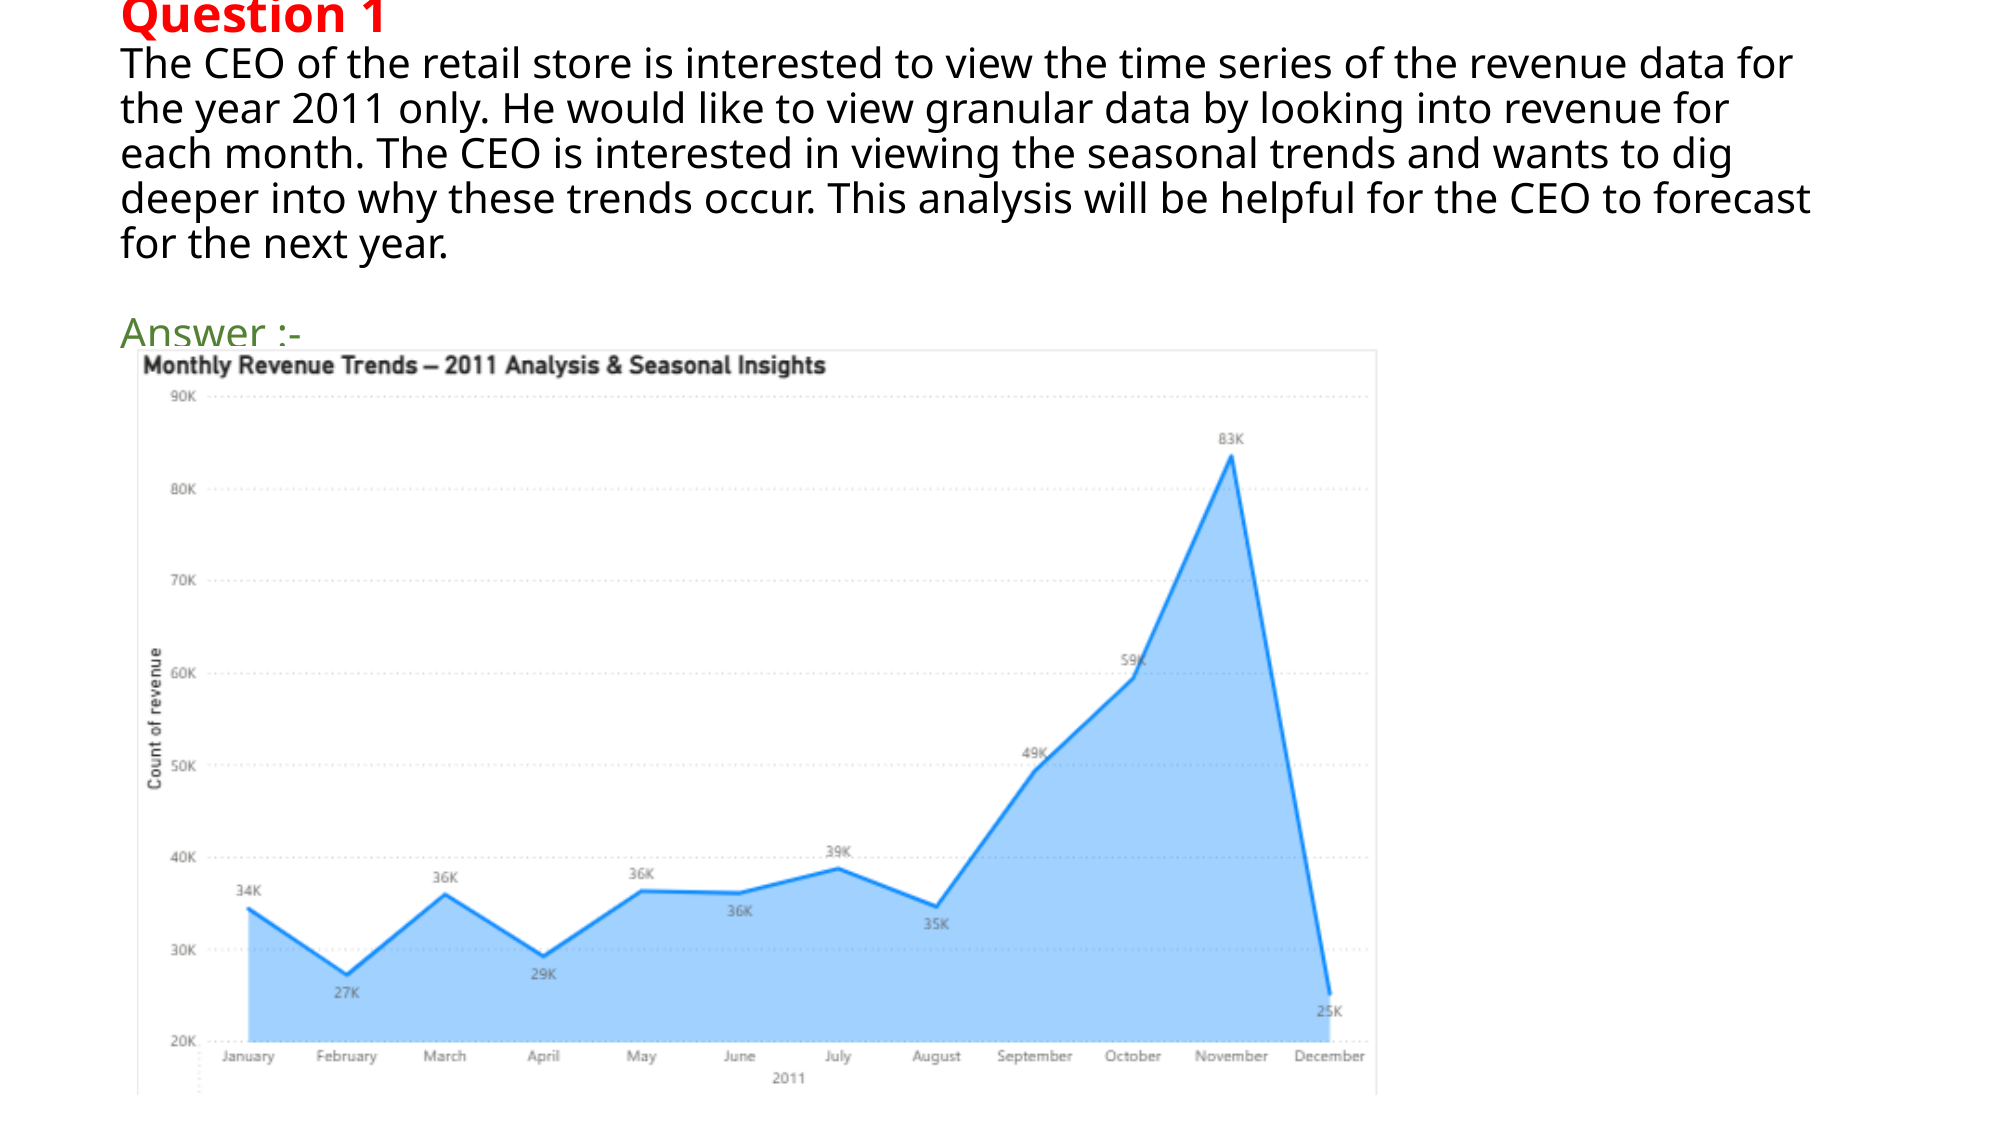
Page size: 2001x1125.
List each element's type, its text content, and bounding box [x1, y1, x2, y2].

picture [137, 346, 1387, 1096]
title Question 1 The CEO of the retail store is interested to view the time series of the revenue data for the year 2011 only. He would like to view granular data by looking into revenue for each month. The CEO is interested in viewing the seasonal trends and wants to dig deeper into why these trends occur. This analysis will be helpful for the CEO to forecast for the next year. Answer :- [105, 89, 1831, 308]
